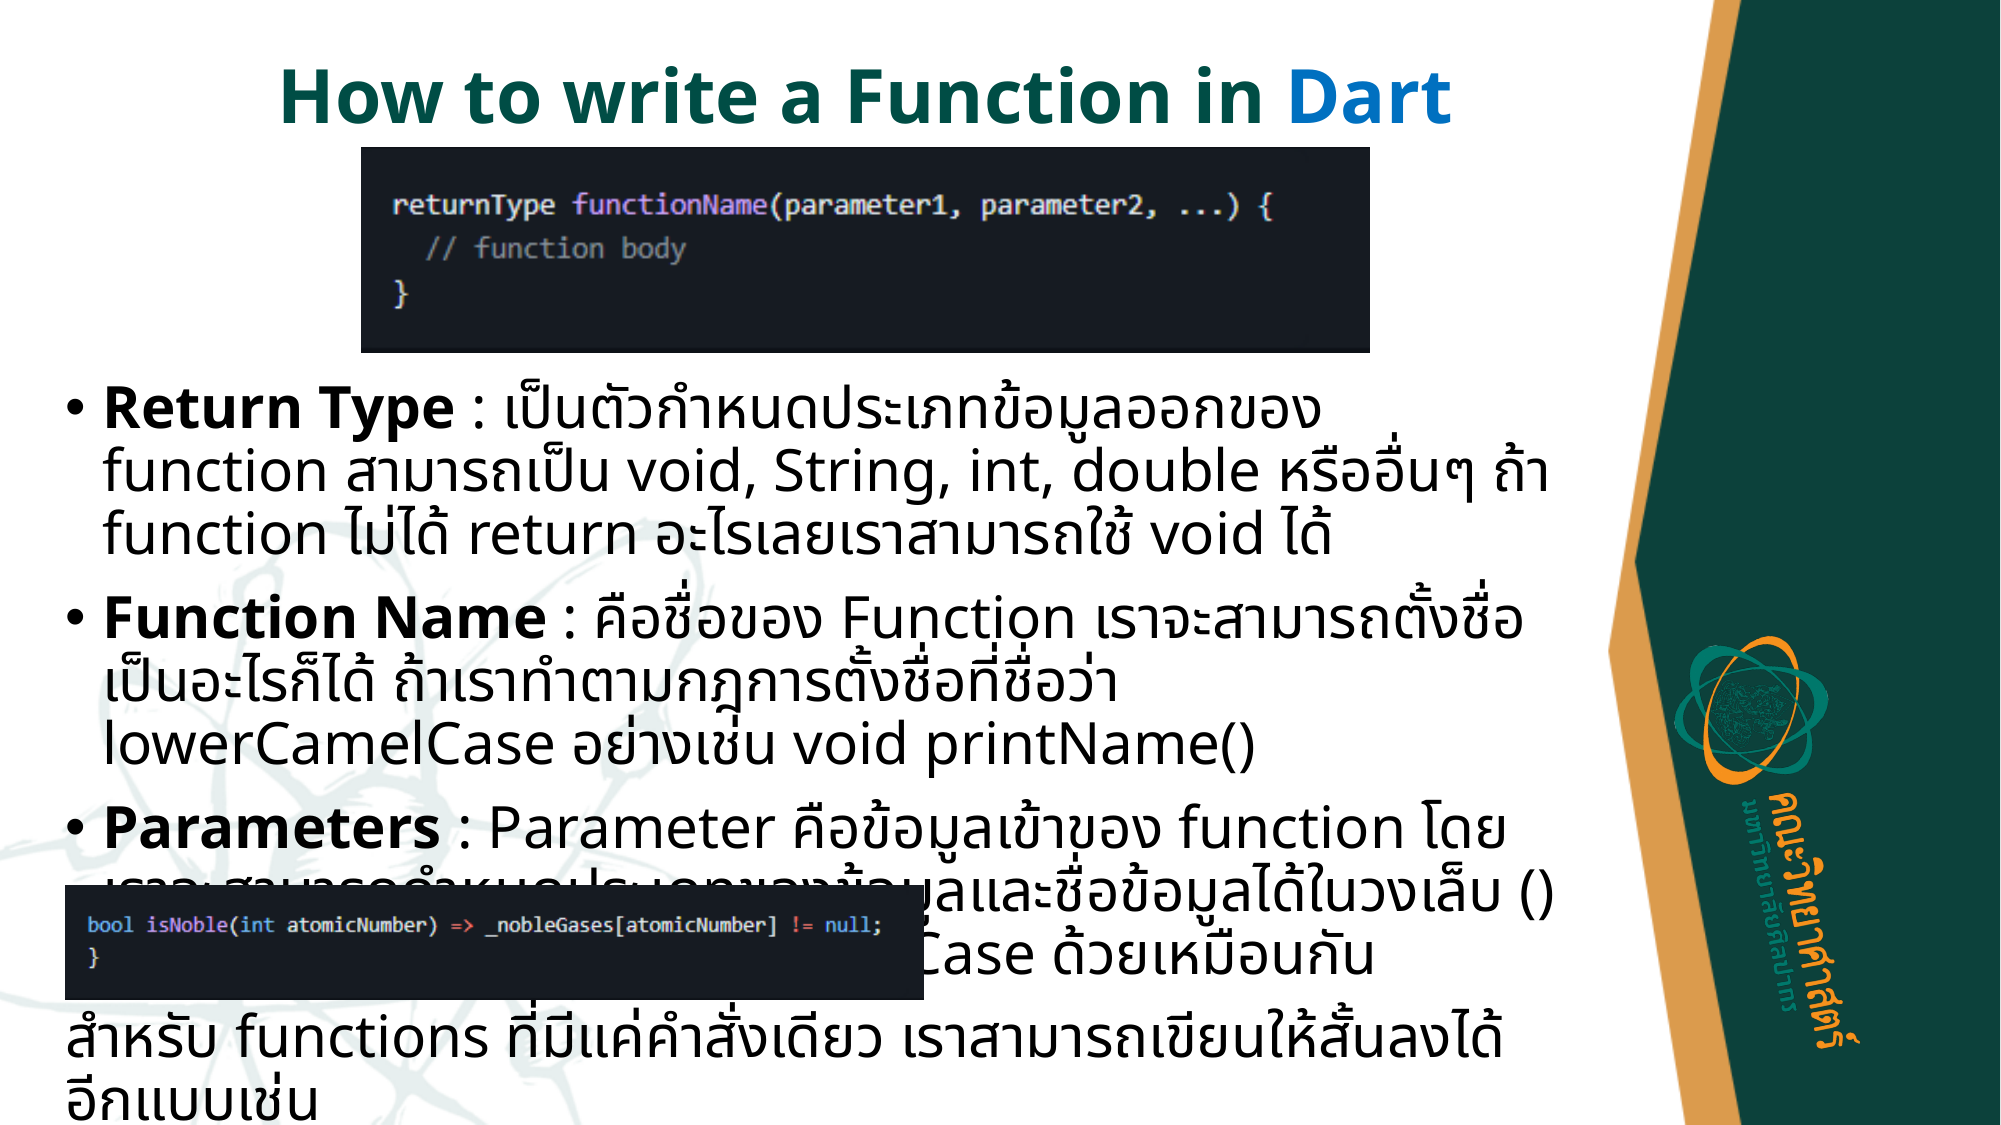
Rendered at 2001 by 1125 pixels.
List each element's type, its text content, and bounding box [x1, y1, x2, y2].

title How to write a Function in Dart [50, 17, 1681, 181]
picture [0, 0, 2001, 1125]
list Return Type : เป็นตัวกำหนดประเภทข้อมูลออกของ function สามารถเป็น void, String, int, double หรืออื่นๆ ถ้า function ไม่ได้ return อะไรเลยเราสามารถใช้ void ได้ Function Name : คือชื่อของ Function เราจะสามารถตั้งชื่อเป็นอะไรก็ได้ ถ้าเราทำตามกฎการตั้งชื่อที่ชื่อว่า lowerCamelCase อย่างเช่น void printName() Parameters : Parameter คือข้อมูลเข้าของ function โดยเราจะสามารถกำหนดประเภทของข้อมูลและชื่อข้อมูลได้ในวงเล็บ () ชื่อนั้นควรตั้งตามกฎ lowerCamelCase ด้วยเหมือนกัน สำหรับ functions ที่มีแค่คำสั่งเดียว เราสามารถเขียนให้สั้นลงได้อีกแบบเช่น [50, 196, 1581, 1014]
